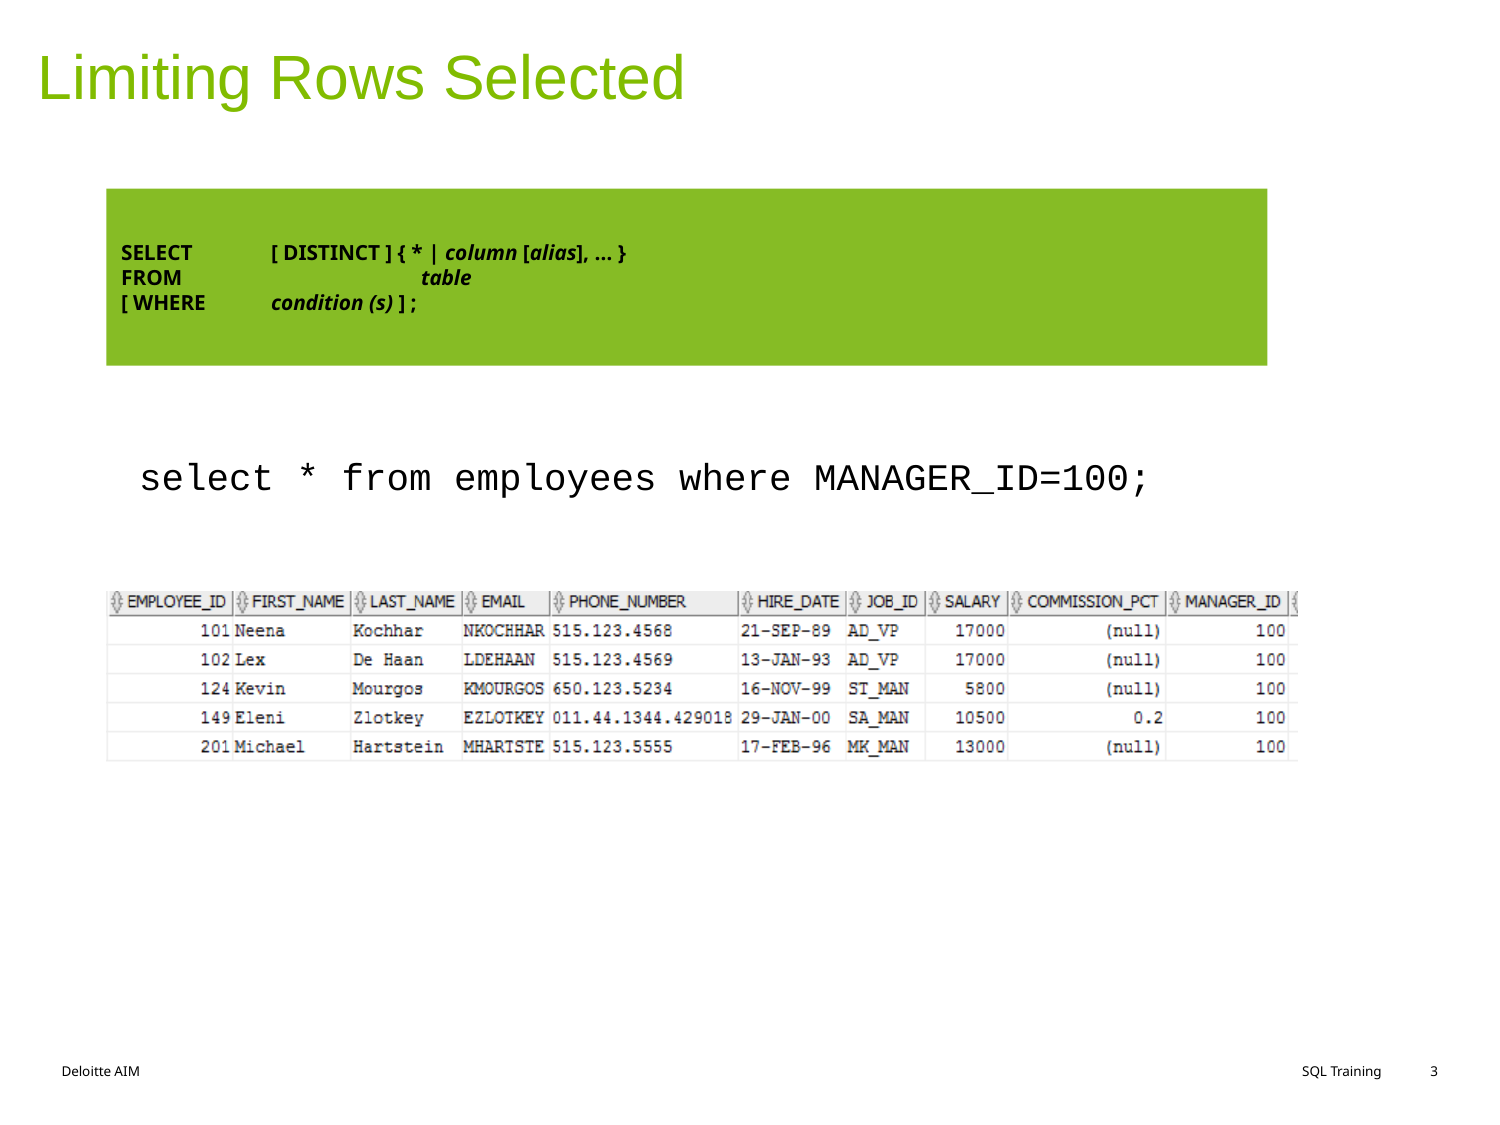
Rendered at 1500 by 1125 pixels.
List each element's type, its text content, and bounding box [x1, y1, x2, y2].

text_box Limiting Rows Selected [37, 36, 1463, 112]
picture [106, 591, 1298, 767]
text_box select * from employees where MANAGER_ID=100; [124, 445, 1250, 506]
text_box SELECT [ DISTINCT ] { * | column [alias], … } FROM table [ WHERE condition (s) ] ; [106, 188, 1268, 366]
